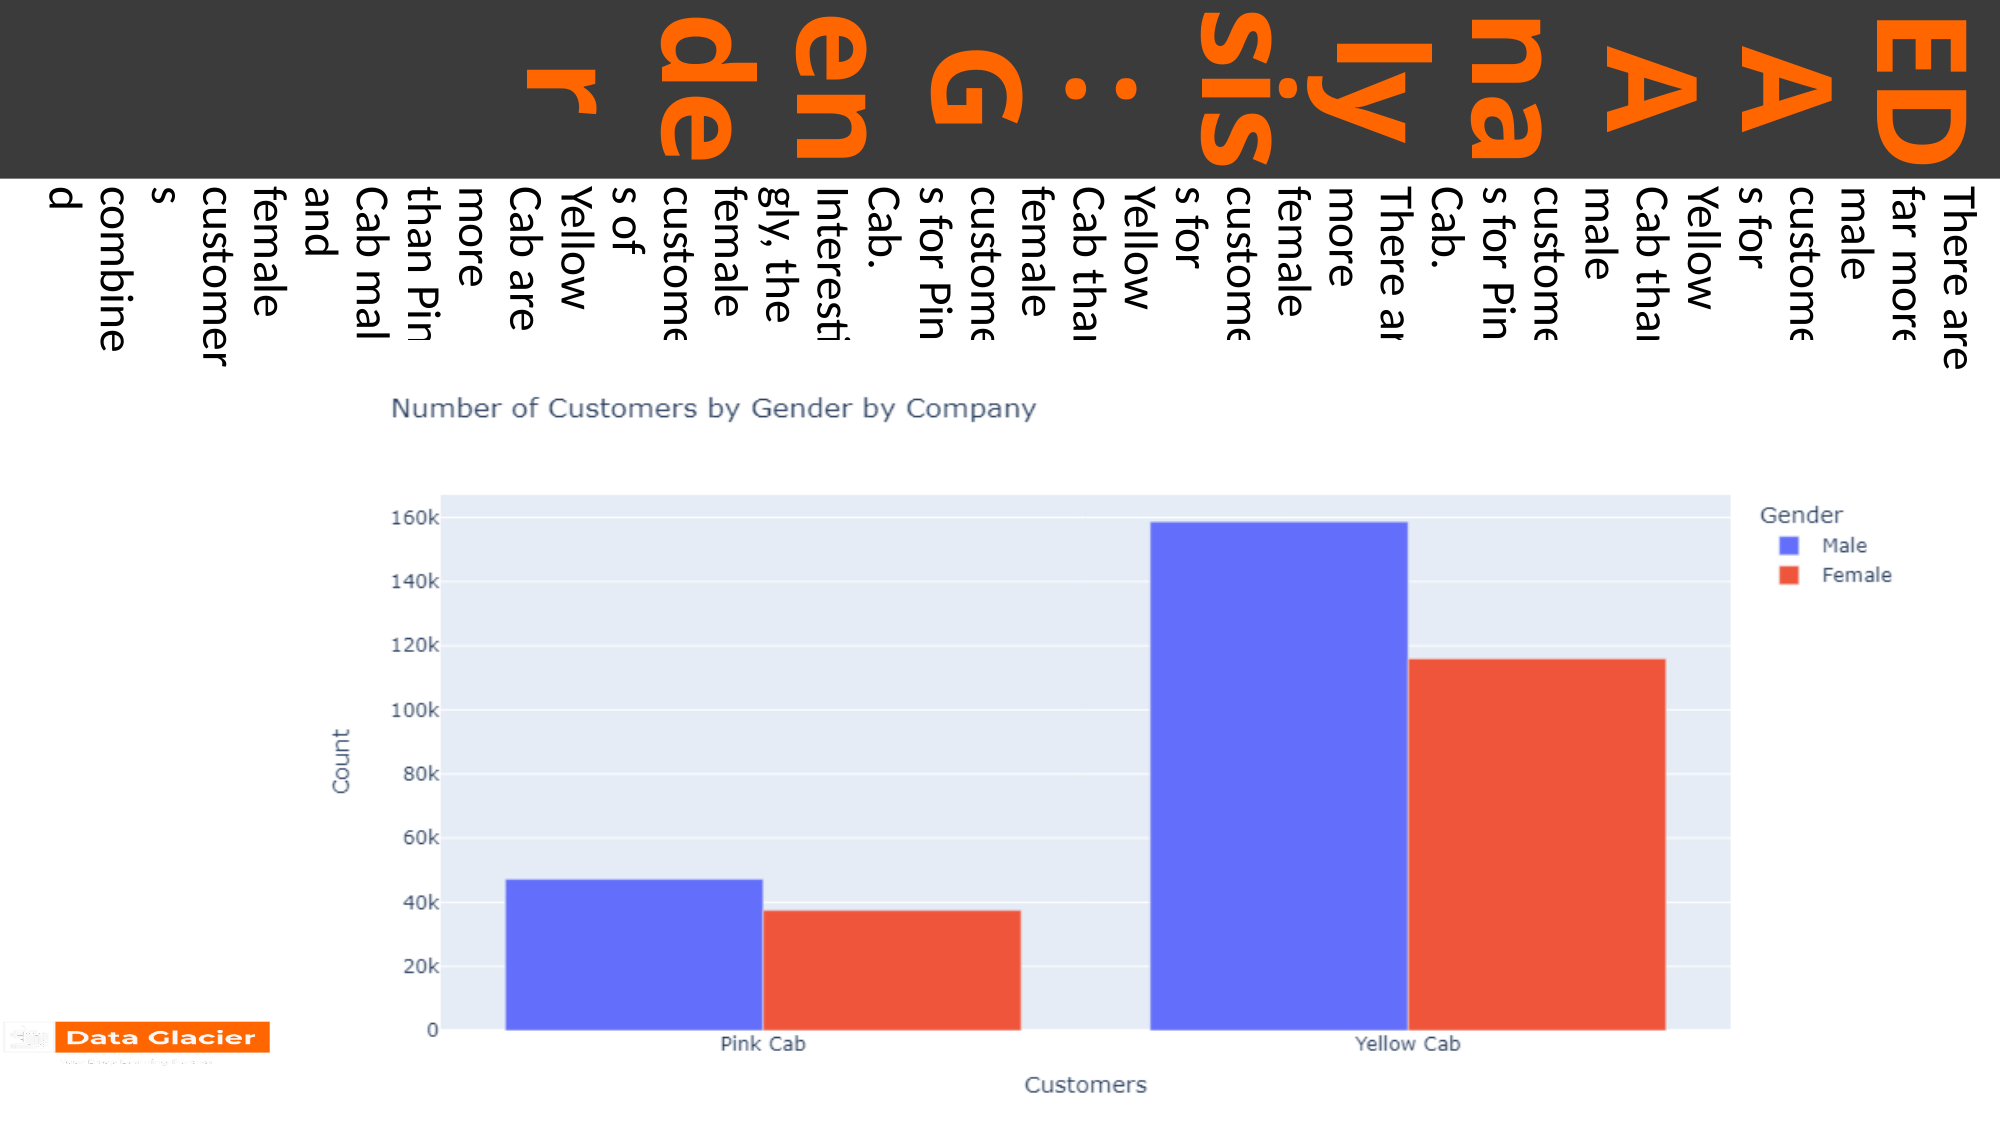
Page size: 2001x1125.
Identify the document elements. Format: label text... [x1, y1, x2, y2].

title EDA Analysis: Gender [0, 0, 2000, 178]
subtitle There are far more male customers for Yellow Cab than male customers for Pink Cab. There are more female customers for Yellow Cab than female customers for Pink Cab. Interestingly, the female customers of Yellow Cab are more than Pink Cab male and female customers combined [0, 178, 2000, 381]
picture [0, 961, 272, 1125]
picture [310, 340, 1921, 1125]
